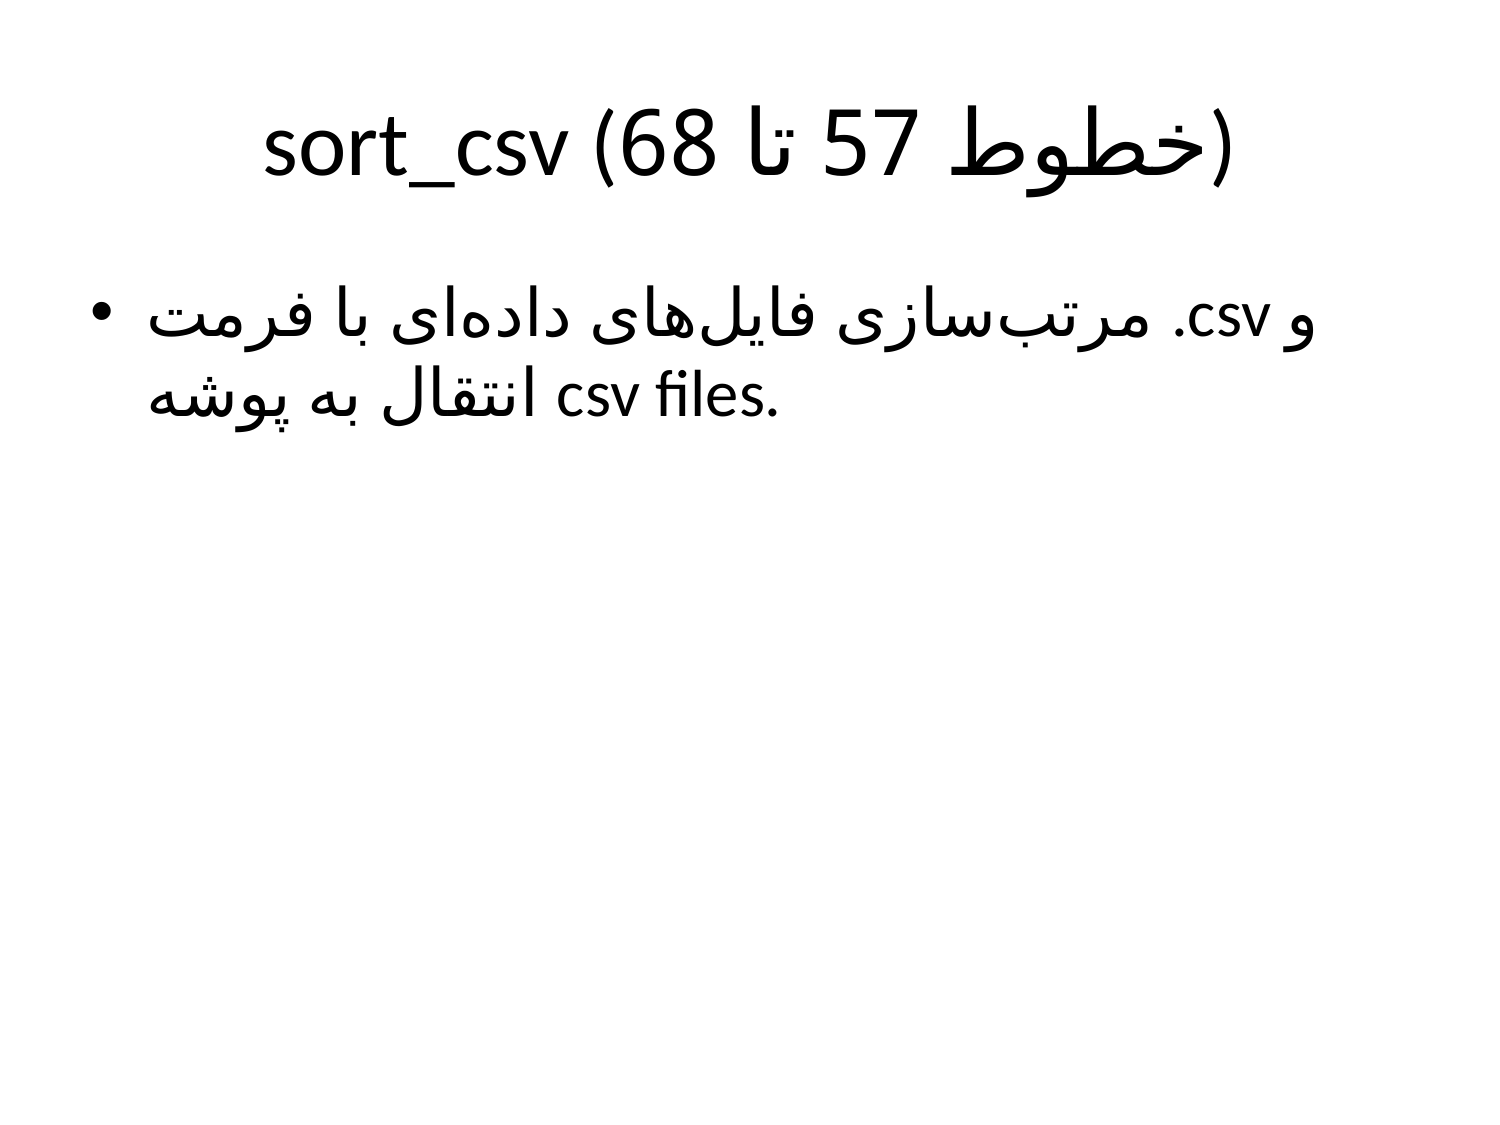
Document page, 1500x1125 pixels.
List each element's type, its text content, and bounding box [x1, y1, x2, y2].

list مرتب‌سازی فایل‌های داده‌ای با فرمت .csv و انتقال به پوشه csv files. [75, 262, 1425, 1005]
title sort_csv (خطوط 57 تا 68) [75, 45, 1425, 233]
